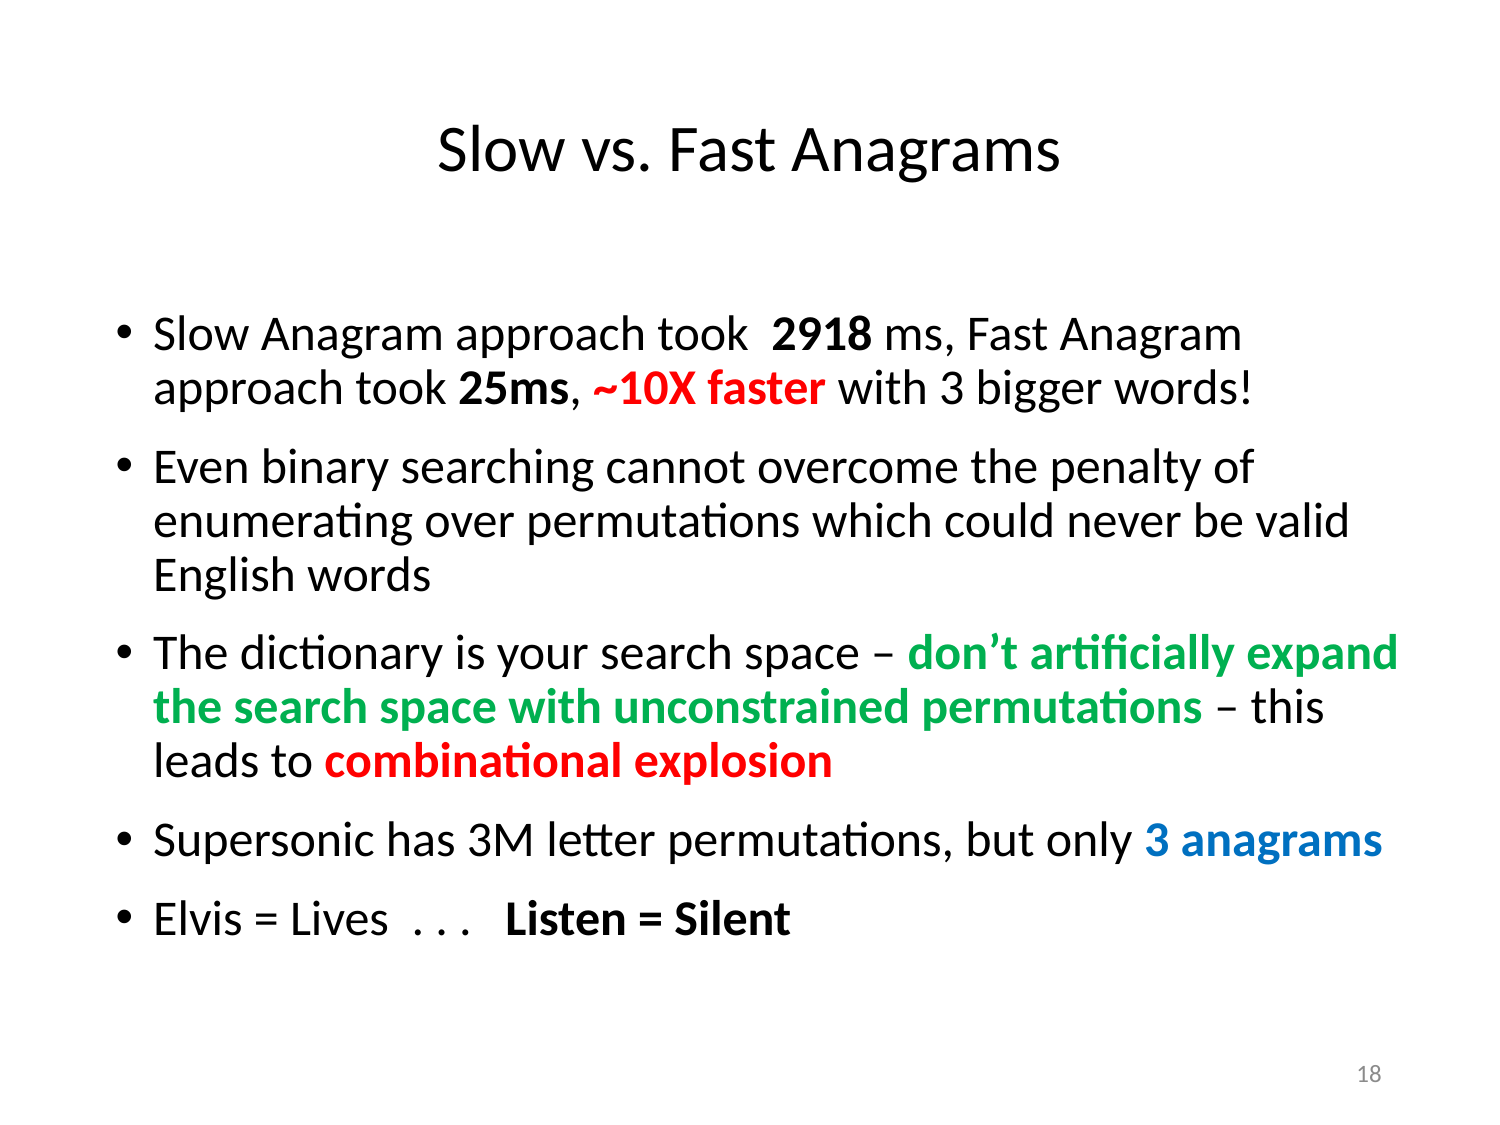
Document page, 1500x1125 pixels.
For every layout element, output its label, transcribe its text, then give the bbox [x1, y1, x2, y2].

title Slow vs. Fast Anagrams [103, 59, 1397, 241]
list Slow Anagram approach took 2918 ms, Fast Anagram approach took 25ms, ~10X faster with 3 bigger words! Even binary searching cannot overcome the penalty of enumerating over permutations which could never be valid English words The dictionary is your search space – don’t artificially expand the search space with unconstrained permutations – this leads to combinational explosion Supersonic has 3M letter permutations, but only 3 anagrams Elvis = Lives . . . Listen = Silent [100, 299, 1415, 1014]
slide_number 18 [1059, 1042, 1397, 1103]
